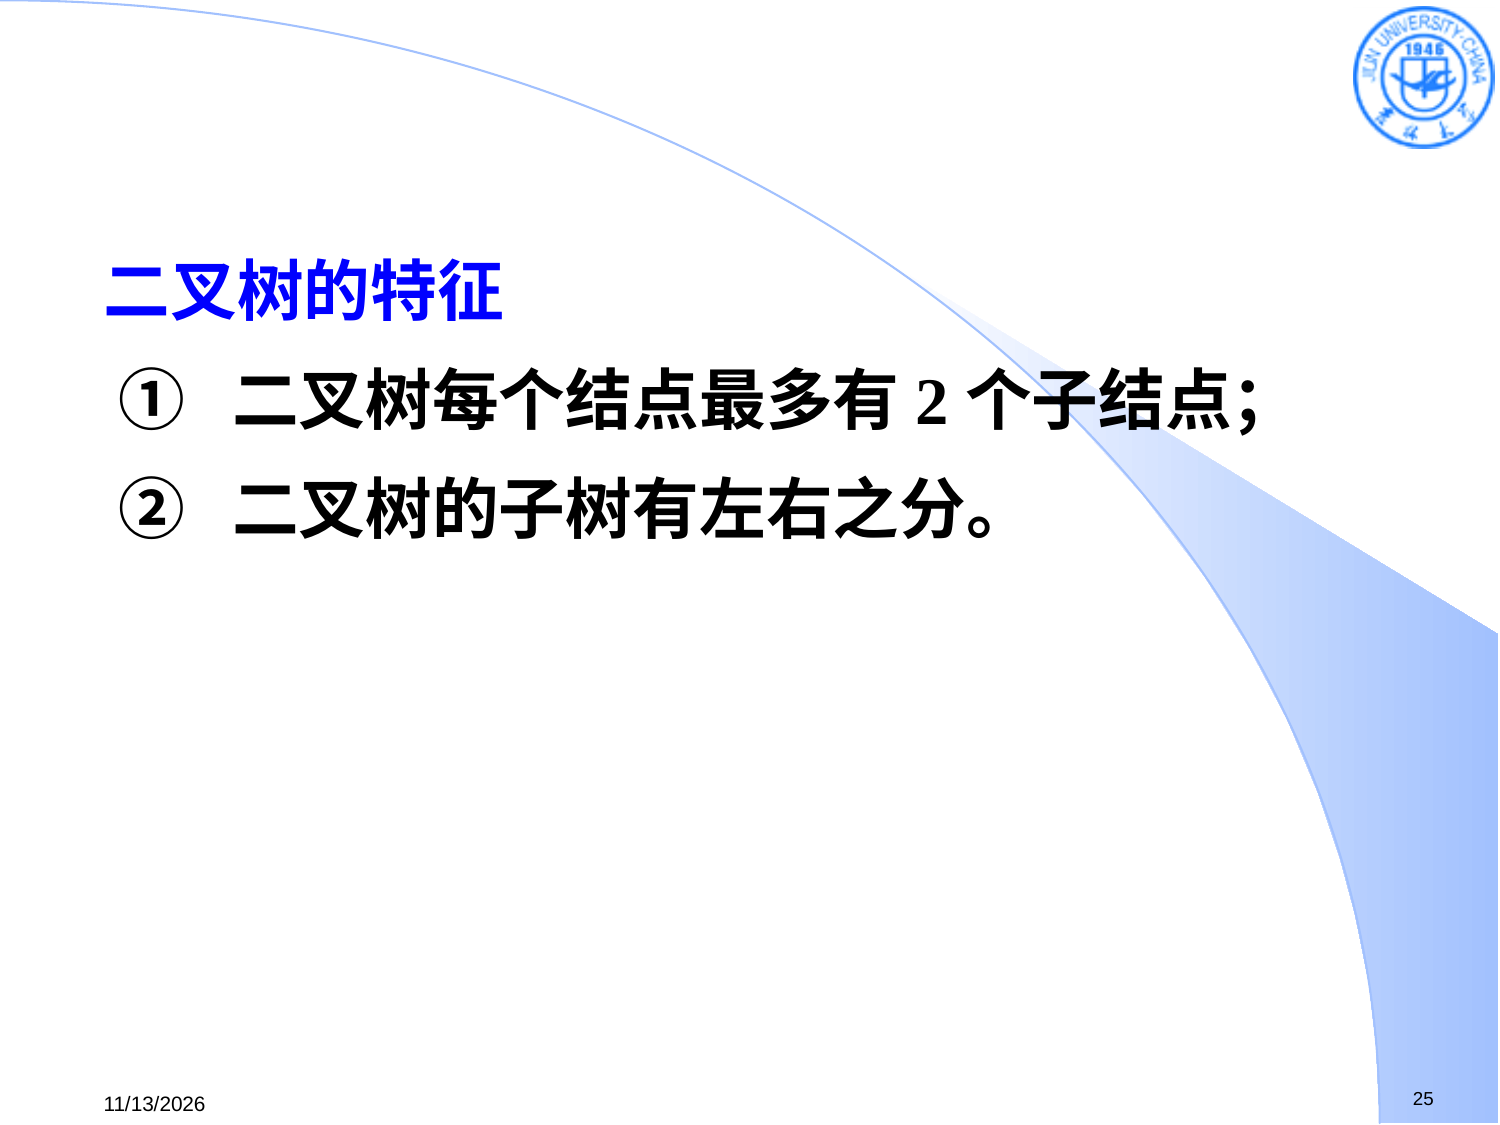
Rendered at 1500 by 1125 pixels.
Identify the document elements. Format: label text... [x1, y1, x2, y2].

list 二叉树的特征 ① 二叉树每个结点最多有2个子结点； ② 二叉树的子树有左右之分。 [88, 224, 1369, 941]
picture [1353, 6, 1495, 149]
